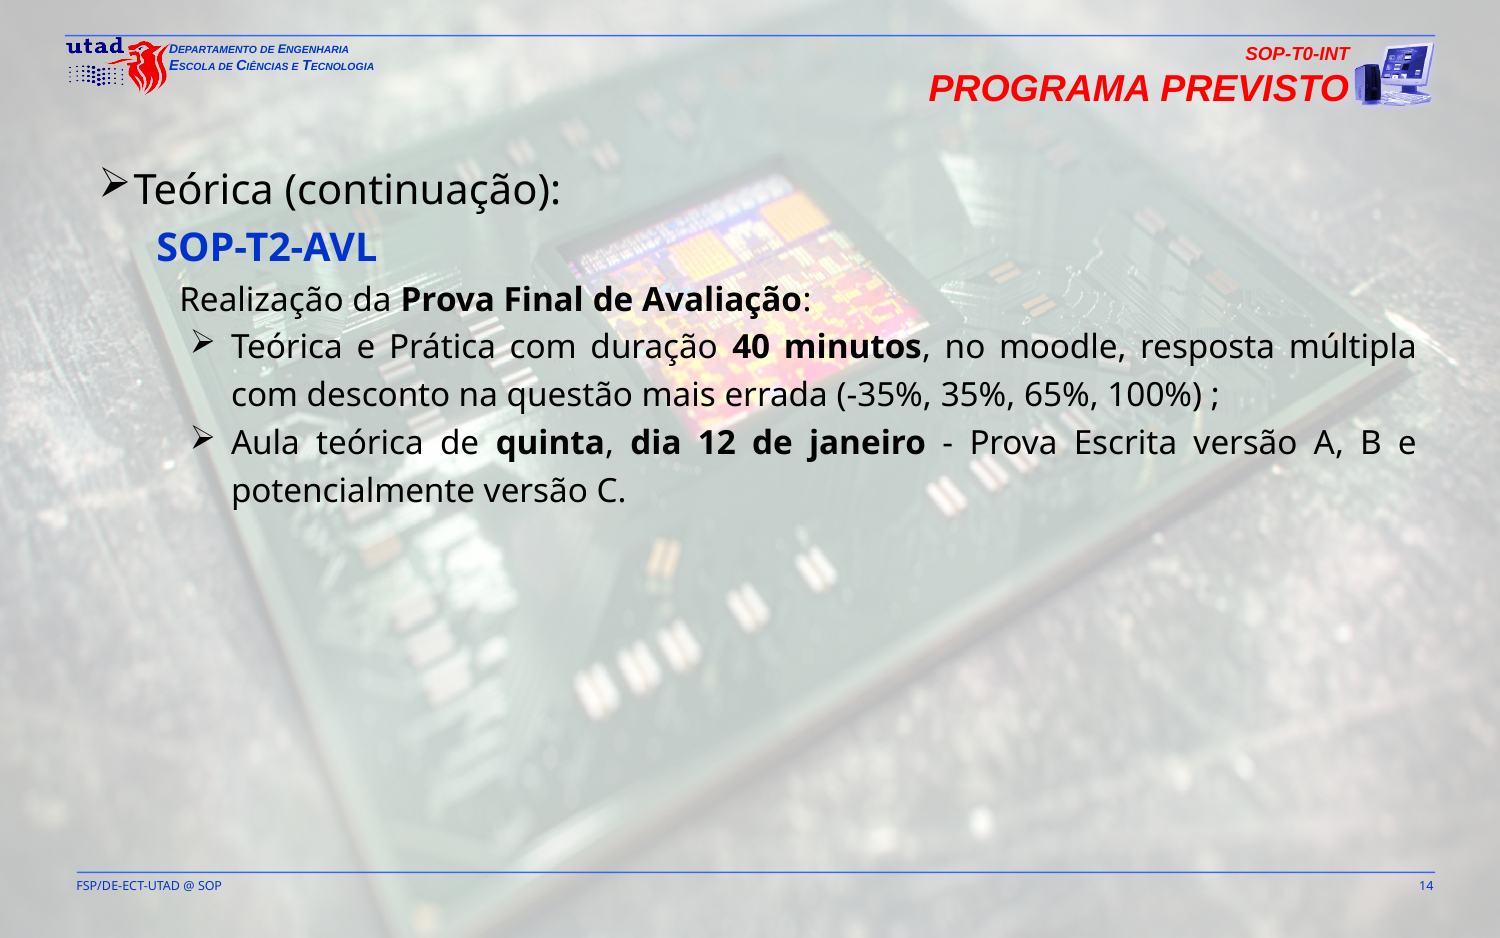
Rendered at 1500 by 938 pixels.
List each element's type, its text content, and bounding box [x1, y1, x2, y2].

title SOP-T0-INT Programa Previsto [493, 35, 1362, 105]
picture [1346, 33, 1442, 115]
picture [64, 35, 172, 97]
text_box Teórica (continuação): SOP-T2-AVL Realização da Prova Final de Avaliação: Teórica e Prática com duração 40 minutos, no moodle, resposta múltipla com desconto na questão mais errada (-35%, 35%, 65%, 100%) ; Aula teórica de quinta, dia 12 de janeiro - Prova Escrita versão A, B e potencialmente versão C. [88, 147, 1428, 515]
